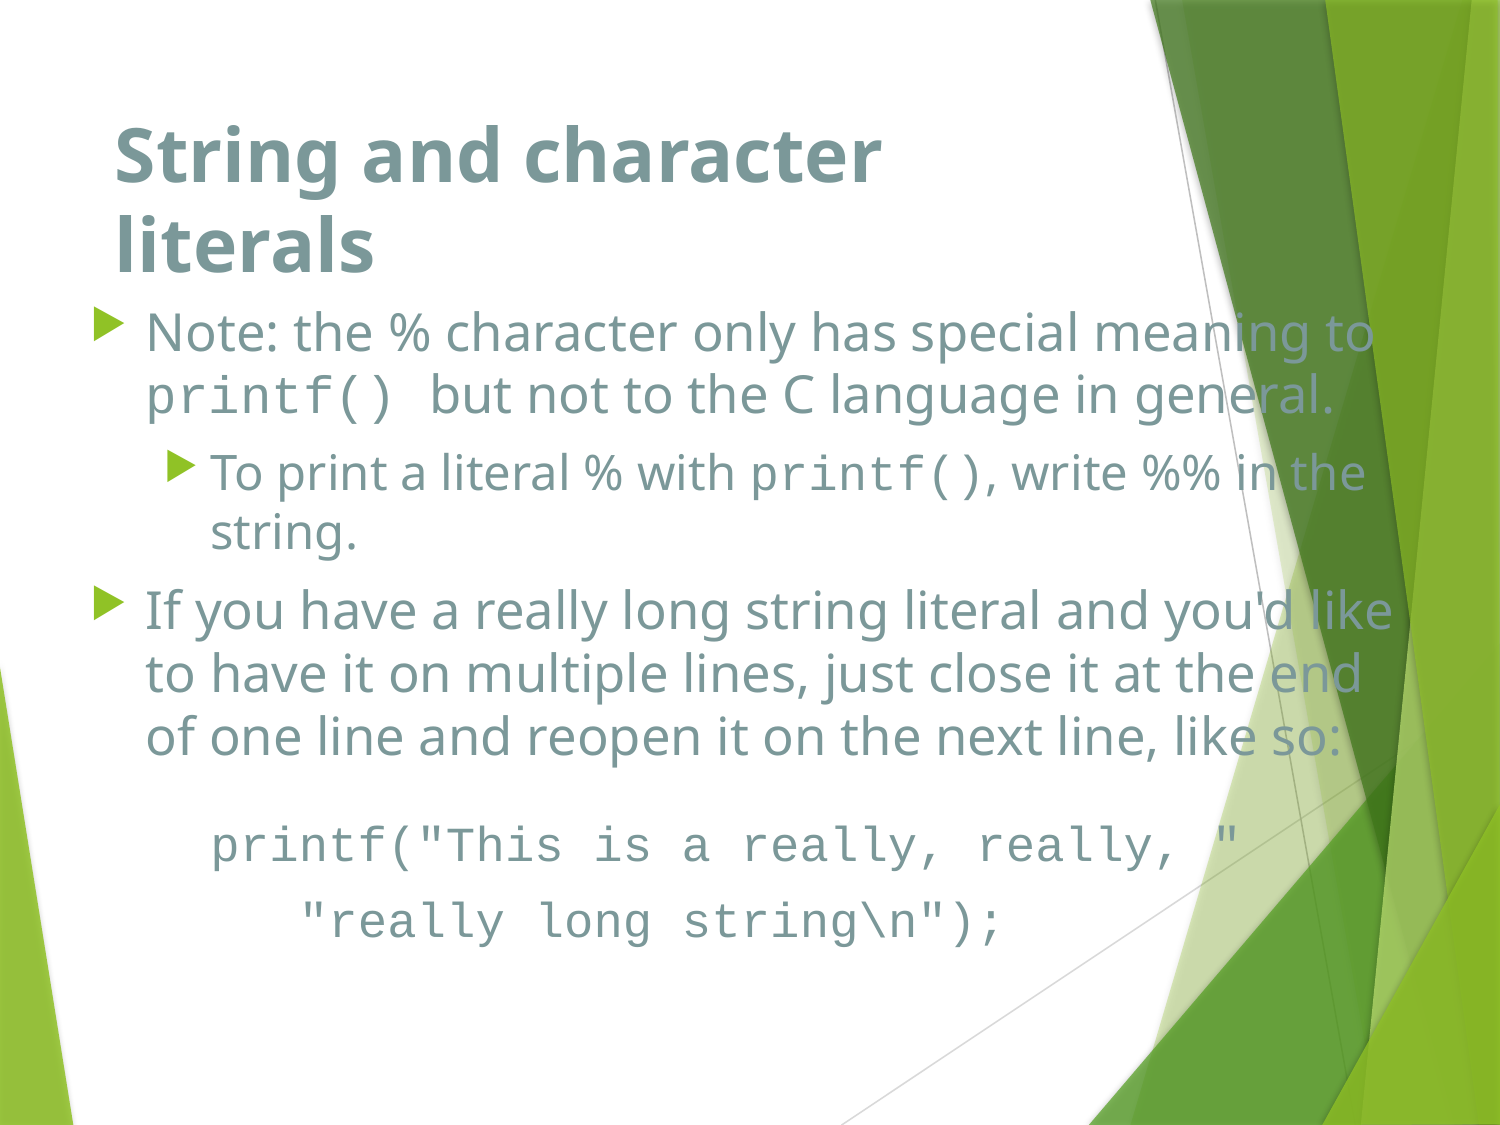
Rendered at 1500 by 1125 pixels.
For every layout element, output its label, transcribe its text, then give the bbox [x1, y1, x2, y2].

title String and character literals [99, 99, 1142, 238]
list Note: the % character only has special meaning to printf() but not to the C language in general. To print a literal % with printf(), write %% in the string. If you have a really long string literal and you'd like to have it on multiple lines, just close it at the end of one line and reopen it on the next line, like so: printf("This is a really, really, " "really long string\n"); [75, 291, 1425, 963]
